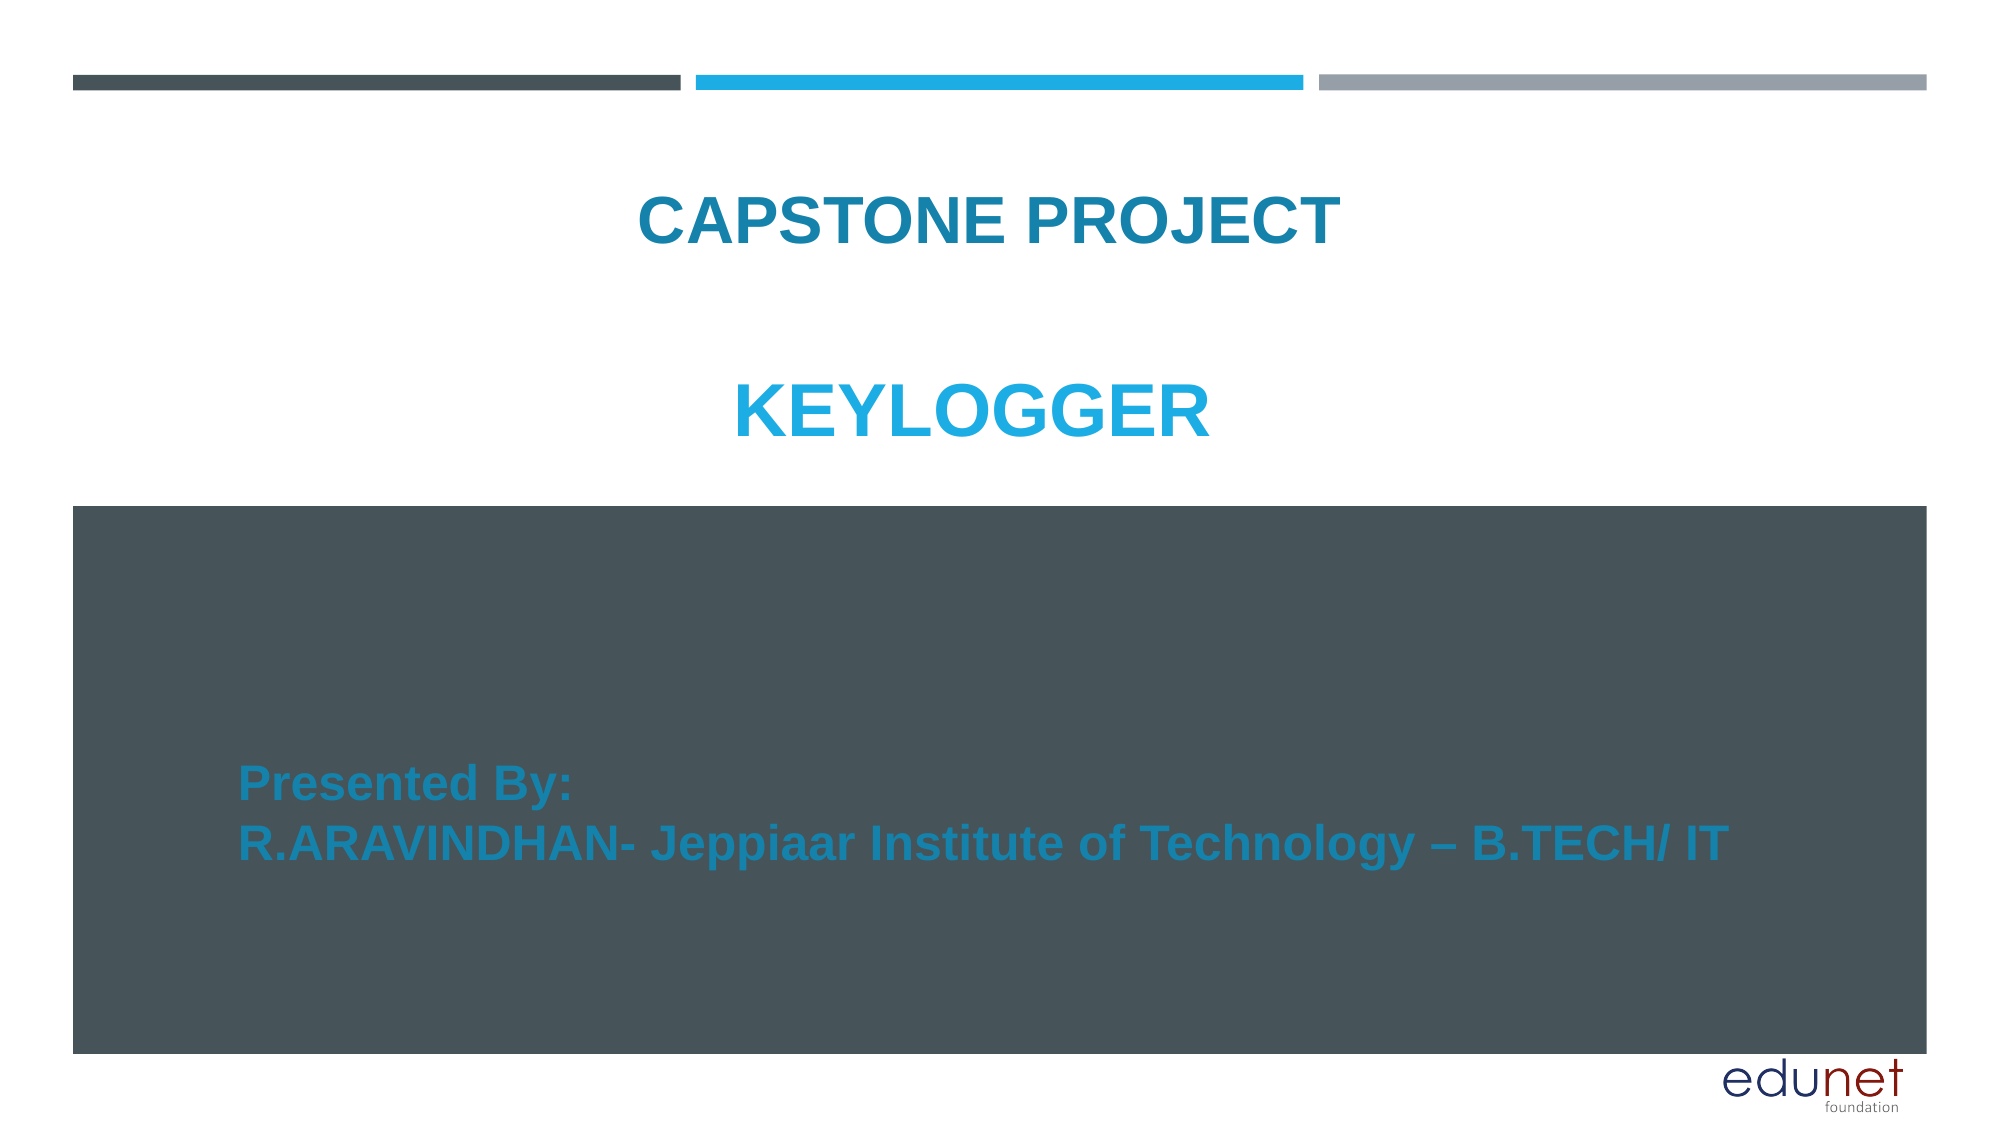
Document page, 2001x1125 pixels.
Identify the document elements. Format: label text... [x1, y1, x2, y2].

picture [1719, 1056, 1905, 1116]
title KEYLOGGER [222, 298, 1723, 460]
text_box Presented By: R.ARAVINDHAN- Jeppiaar Institute of Technology – B.TECH/ IT [222, 743, 1821, 879]
text_box CAPSTONE PROJECT [0, 169, 2000, 265]
